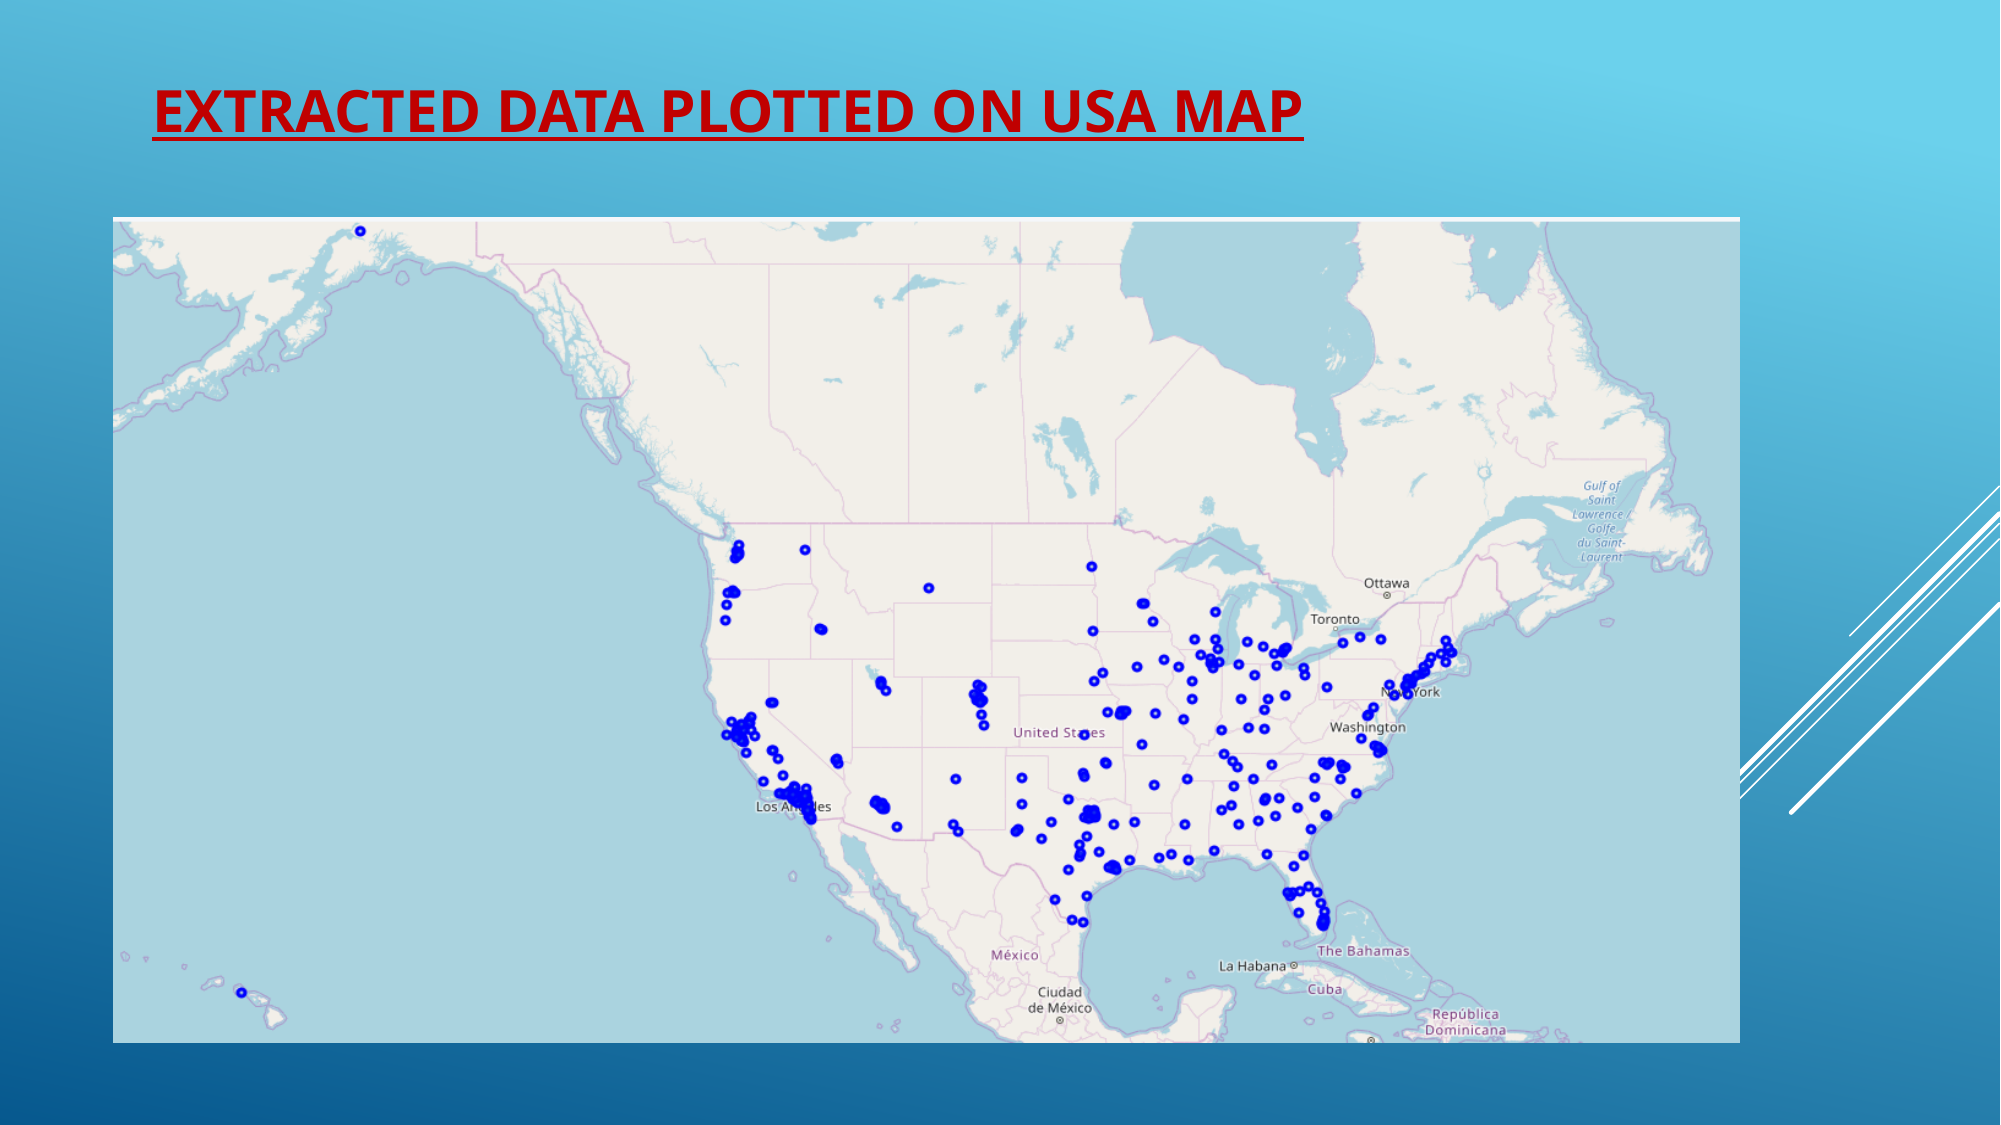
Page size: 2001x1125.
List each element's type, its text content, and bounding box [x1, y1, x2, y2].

picture [113, 217, 1740, 1043]
title Extracted data plotted on USA MAP [137, 0, 1863, 218]
